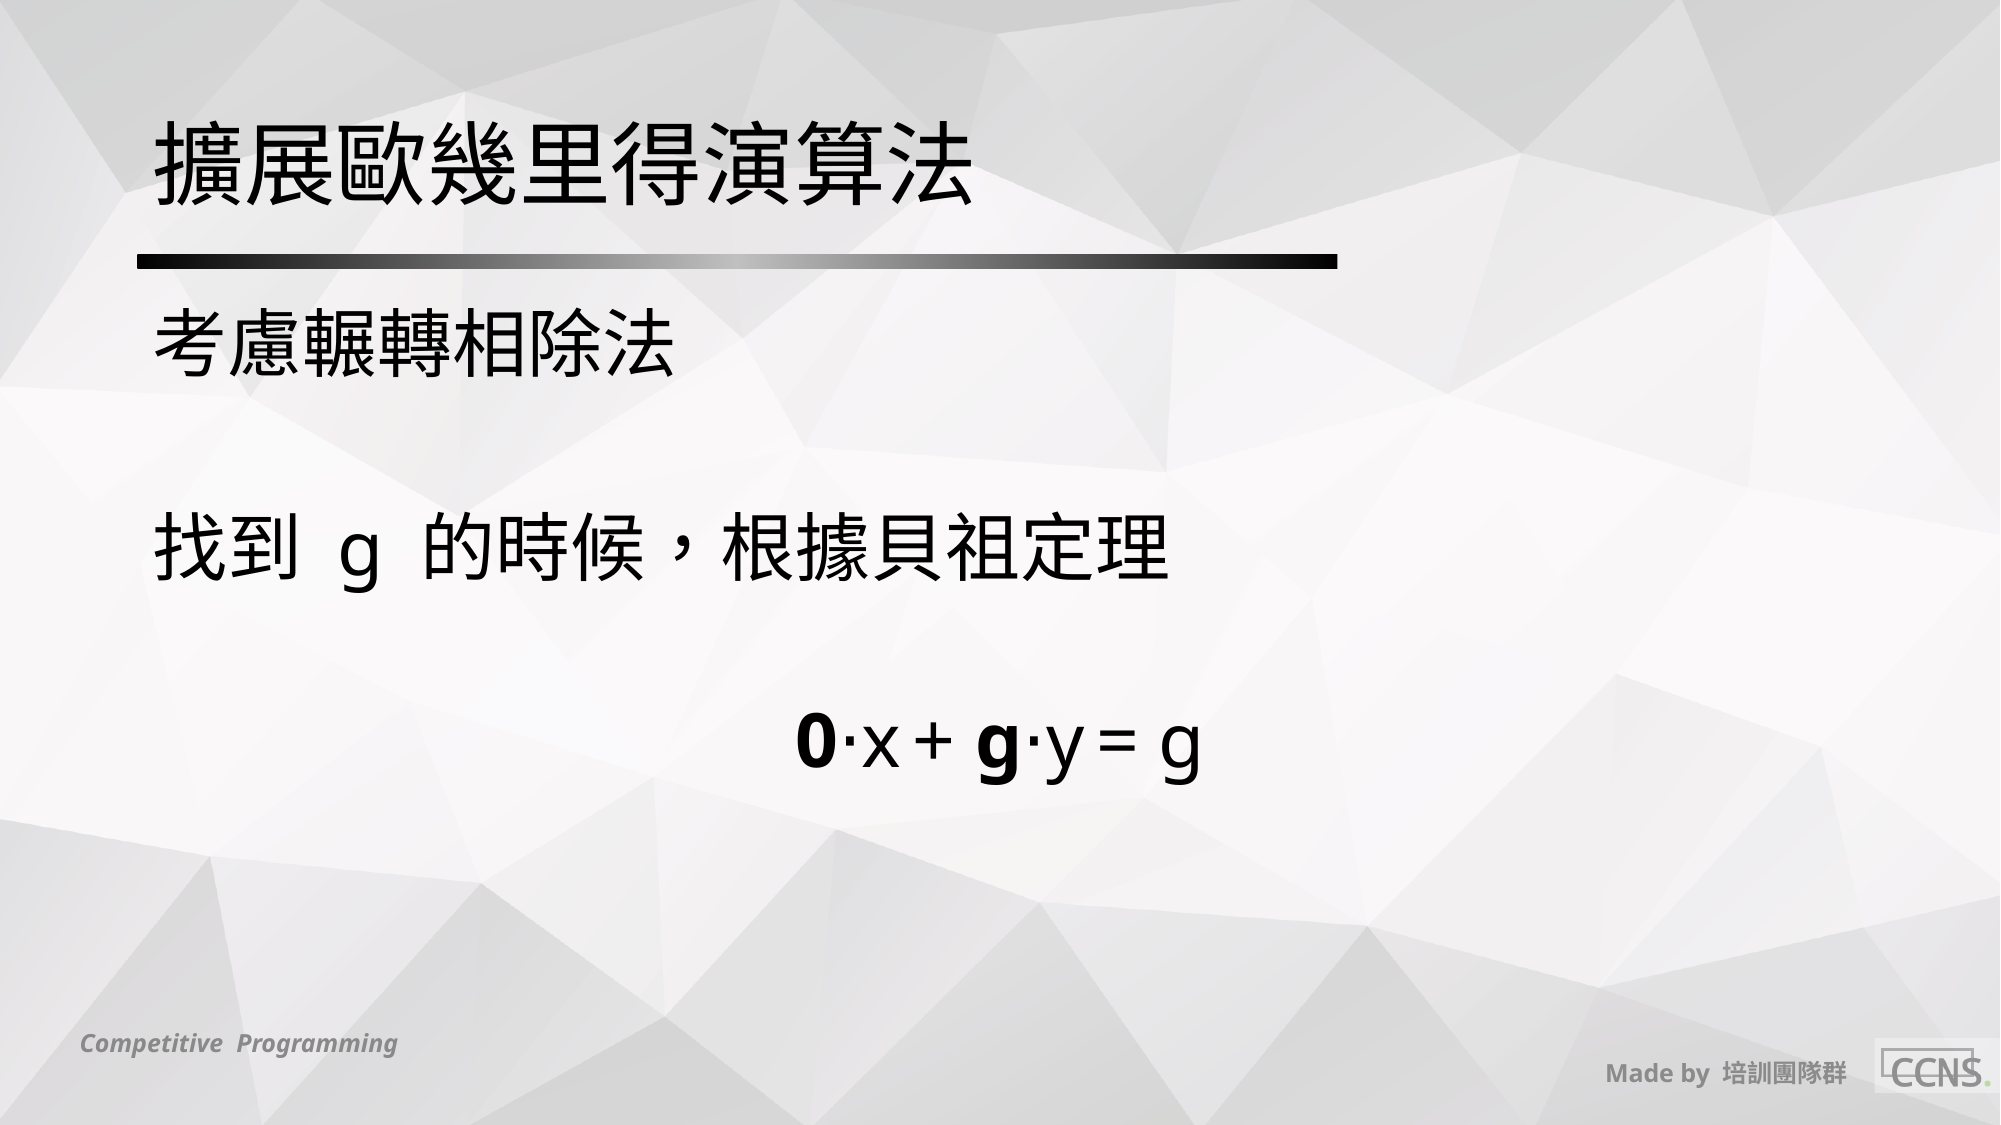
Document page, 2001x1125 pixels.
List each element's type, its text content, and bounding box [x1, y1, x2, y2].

list 考慮輾轉相除法 找到 g 的時候，根據貝祖定理 0⋅x + g⋅y = g [137, 299, 1863, 1014]
title 擴展歐幾里得演算法 [137, 59, 1863, 278]
picture [0, 0, 2000, 1125]
